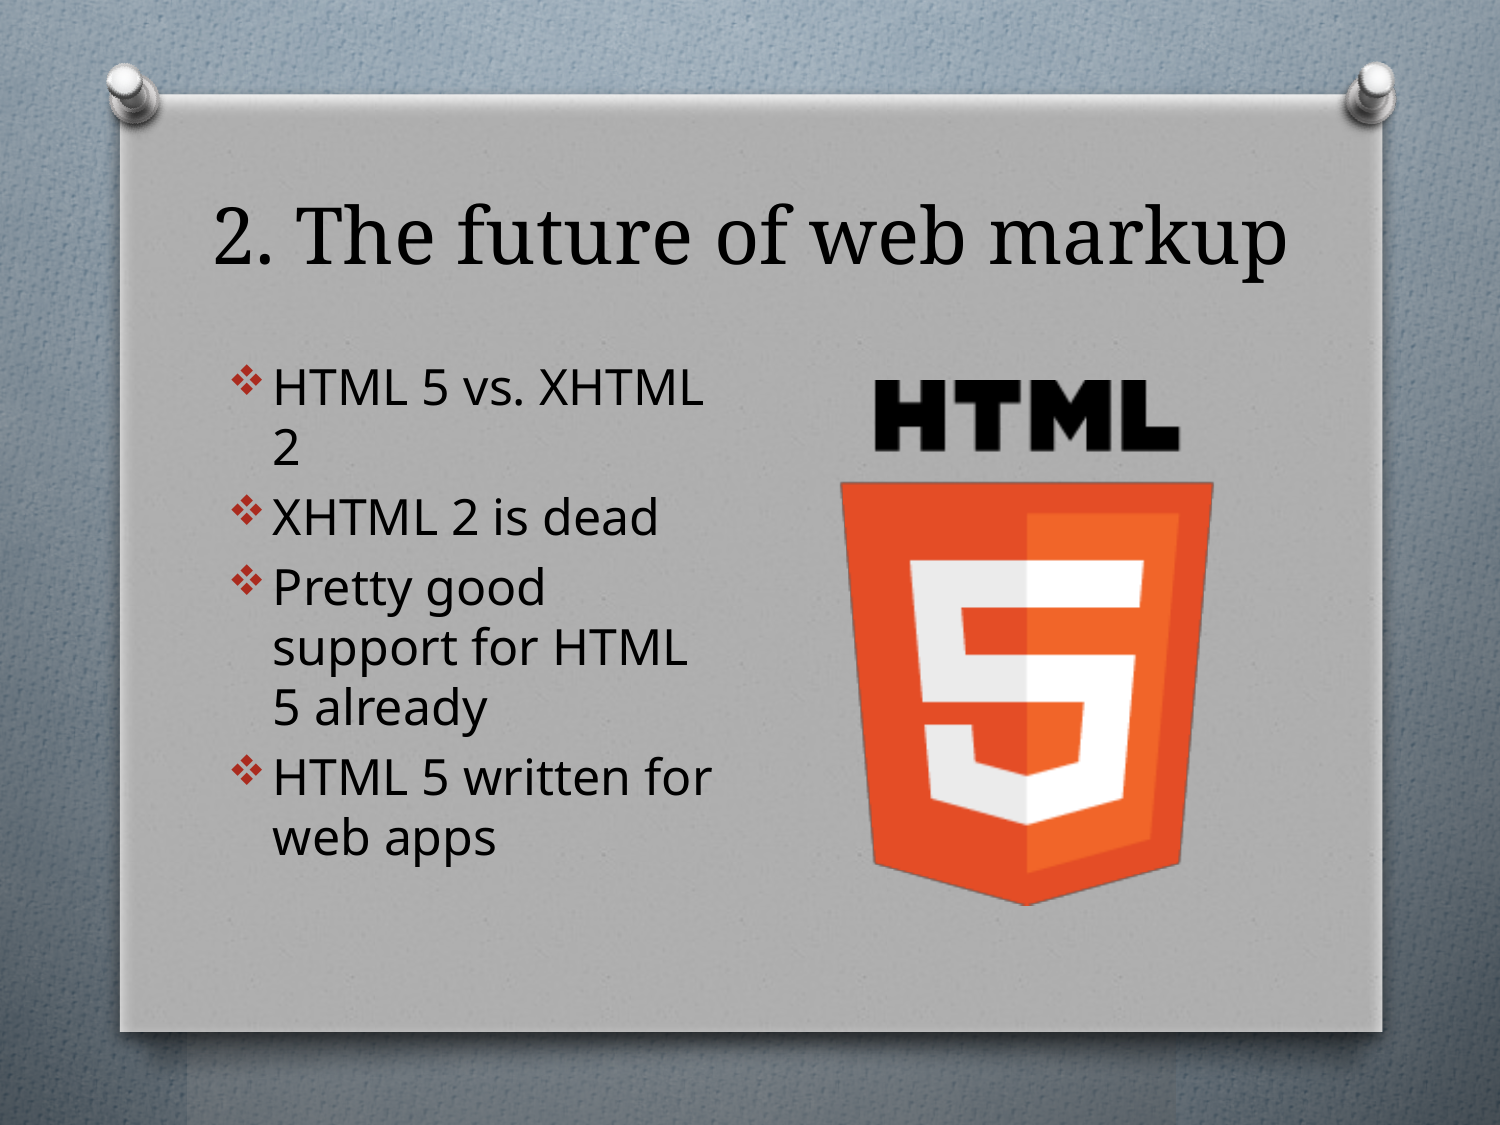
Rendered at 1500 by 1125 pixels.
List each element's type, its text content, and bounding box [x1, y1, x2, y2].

picture [75, 29, 198, 153]
picture [1317, 35, 1439, 156]
list HTML 5 vs. XHTML 2 XHTML 2 is dead Pretty good support for HTML 5 already HTML 5 written for web apps [213, 348, 738, 939]
title 2. The future of web markup [179, 134, 1323, 332]
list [764, 347, 1291, 940]
